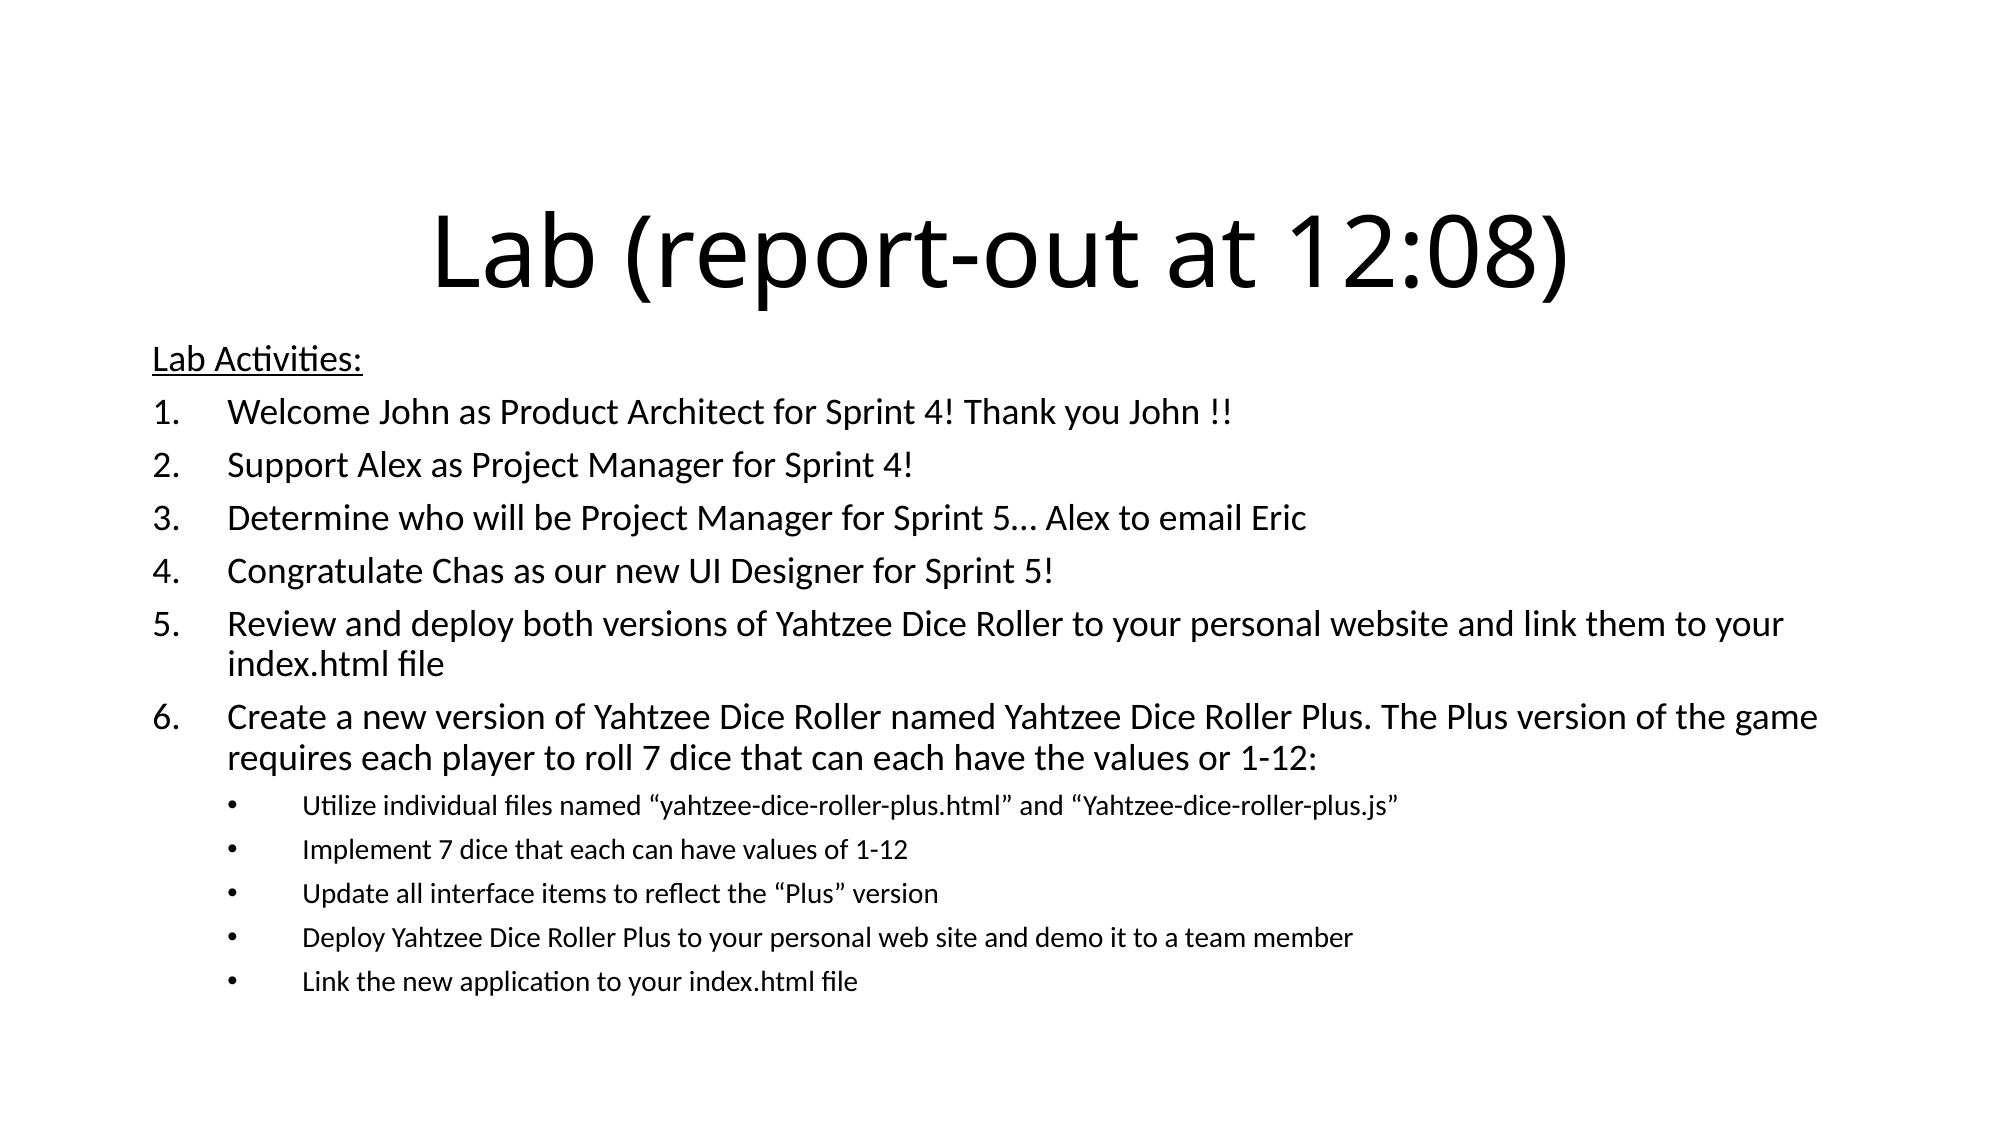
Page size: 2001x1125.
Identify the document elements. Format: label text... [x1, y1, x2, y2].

text_box Lab Activities: Welcome John as Product Architect for Sprint 4! Thank you John !! Support Alex as Project Manager for Sprint 4! Determine who will be Project Manager for Sprint 5… Alex to email Eric Congratulate Chas as our new UI Designer for Sprint 5! Review and deploy both versions of Yahtzee Dice Roller to your personal website and link them to your index.html file Create a new version of Yahtzee Dice Roller named Yahtzee Dice Roller Plus. The Plus version of the game requires each player to roll 7 dice that can each have the values or 1-12: Utilize individual files named “yahtzee-dice-roller-plus.html” and “Yahtzee-dice-roller-plus.js” Implement 7 dice that each can have values of 1-12 Update all interface items to reflect the “Plus” version Deploy Yahtzee Dice Roller Plus to your personal web site and demo it to a team member Link the new application to your index.html file [137, 331, 1863, 1105]
title Lab (report-out at 12:08) [249, 184, 1750, 317]
